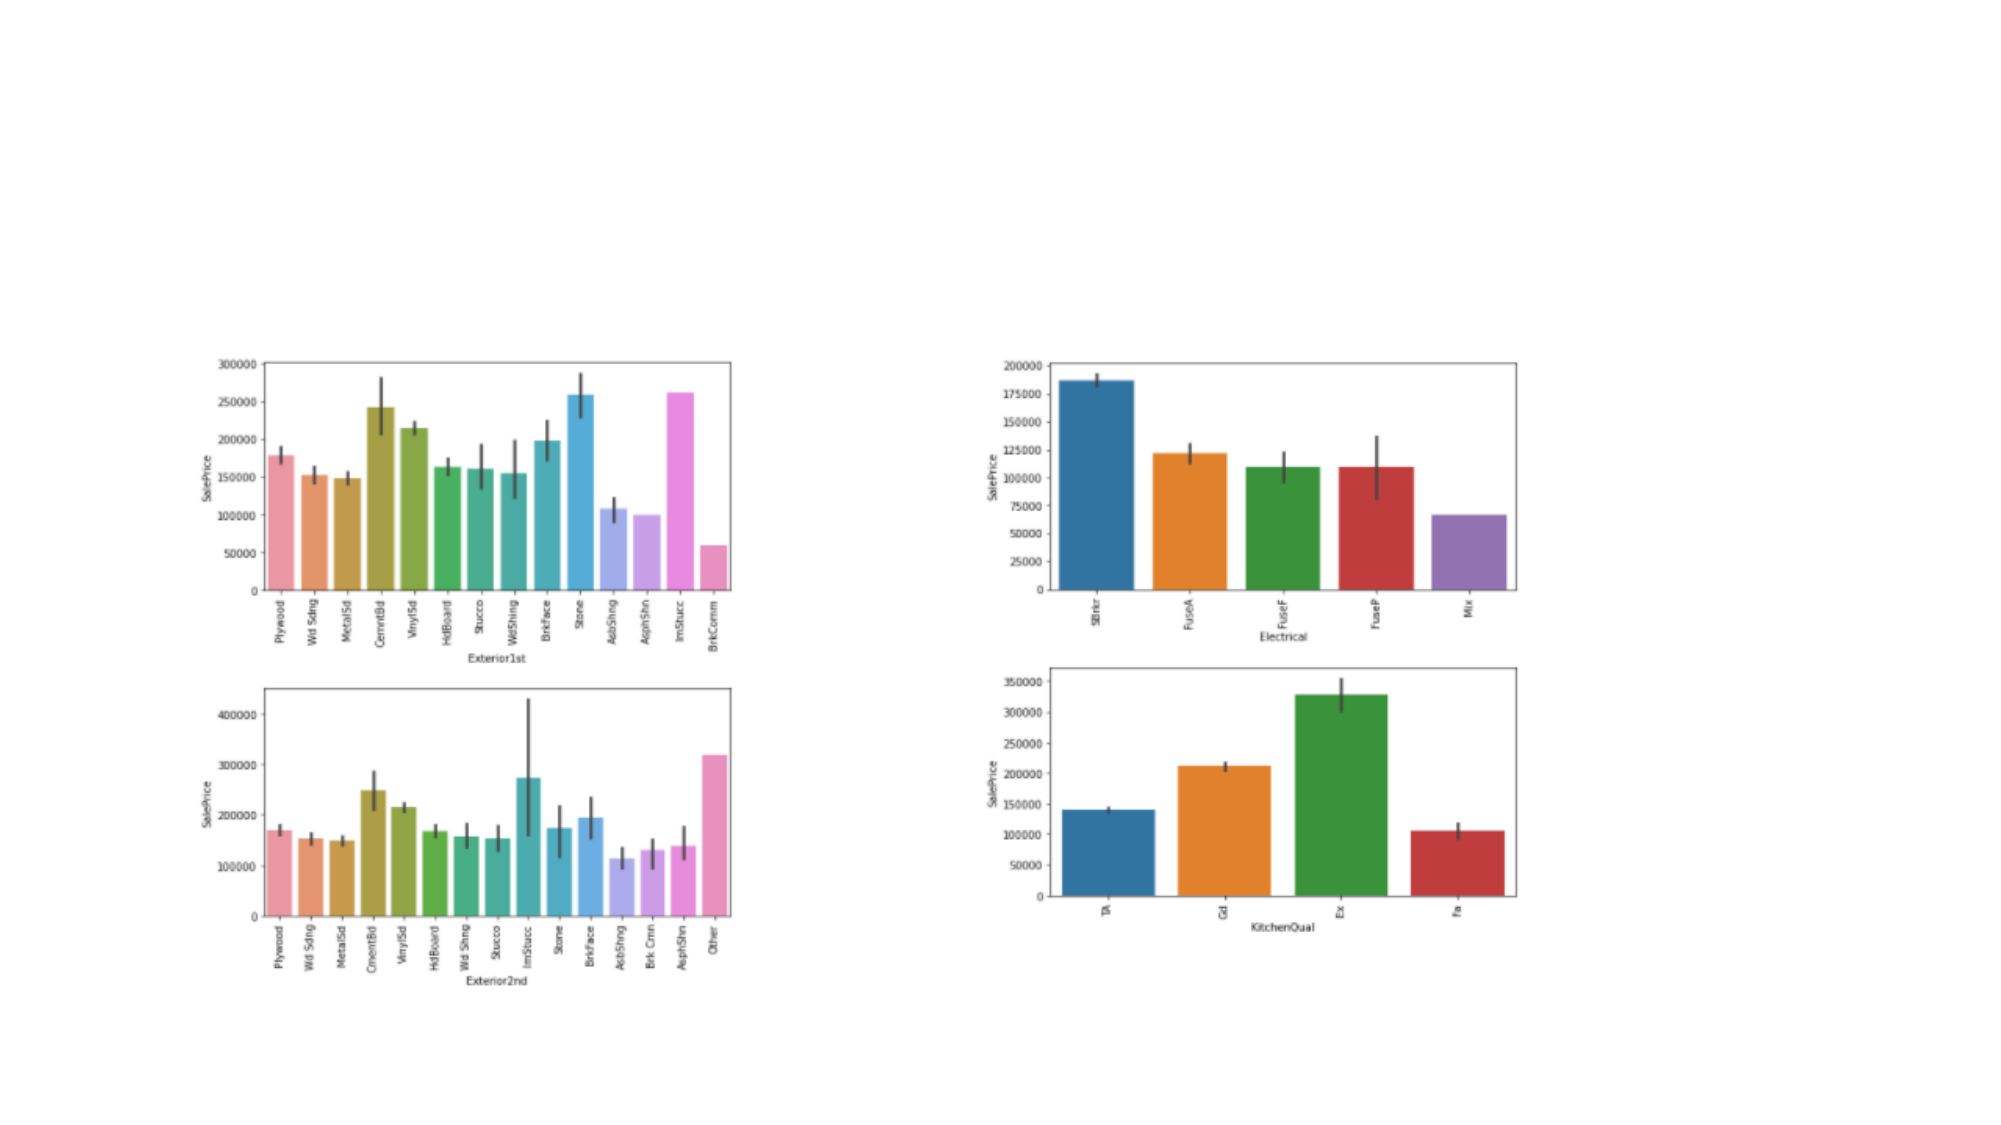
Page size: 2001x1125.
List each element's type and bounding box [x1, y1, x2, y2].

list [189, 339, 810, 1006]
picture [981, 339, 1591, 943]
